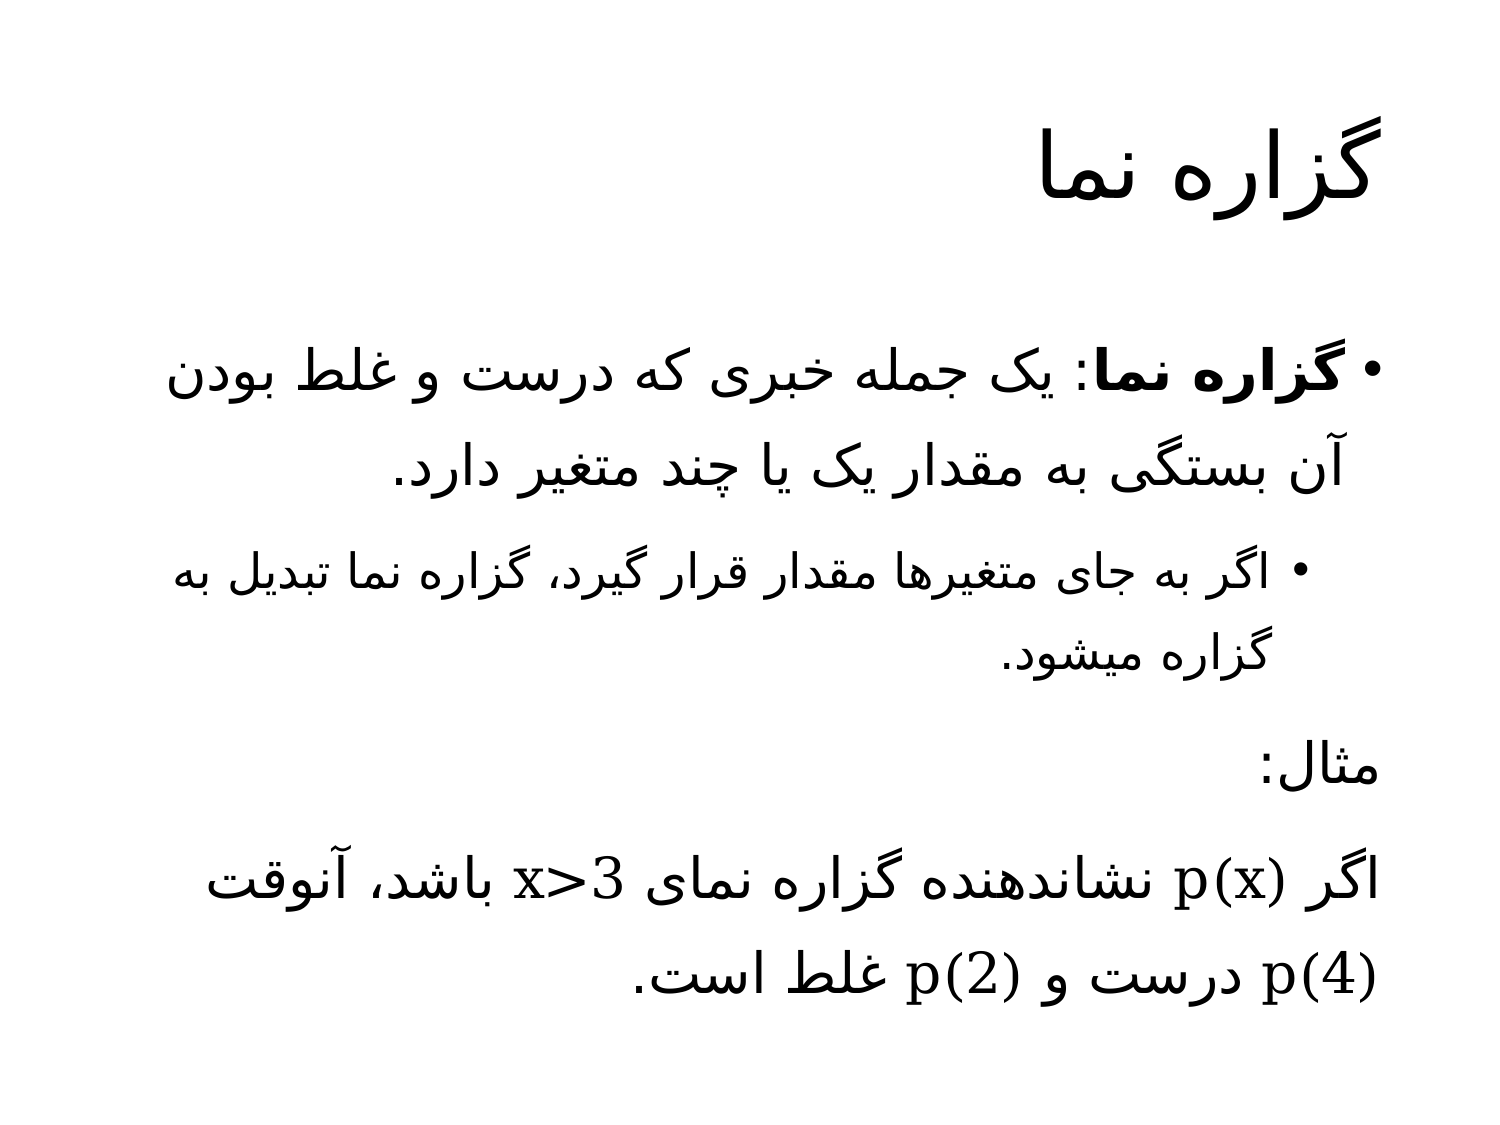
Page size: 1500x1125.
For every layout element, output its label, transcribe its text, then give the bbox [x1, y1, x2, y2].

title گزاره نما [103, 59, 1397, 278]
list گزاره نما: یک جمله خبری که درست و غلط بودن آن بستگی به مقدار یک یا چند متغیر دارد. اگر به جای متغیرها مقدار قرار گیرد، گزاره نما تبدیل به گزاره میشود. مثال: اگر p(x) نشاندهنده گزاره نمای x>3 باشد، آنوقت p(4) درست و p(2) غلط است. [103, 299, 1397, 1014]
